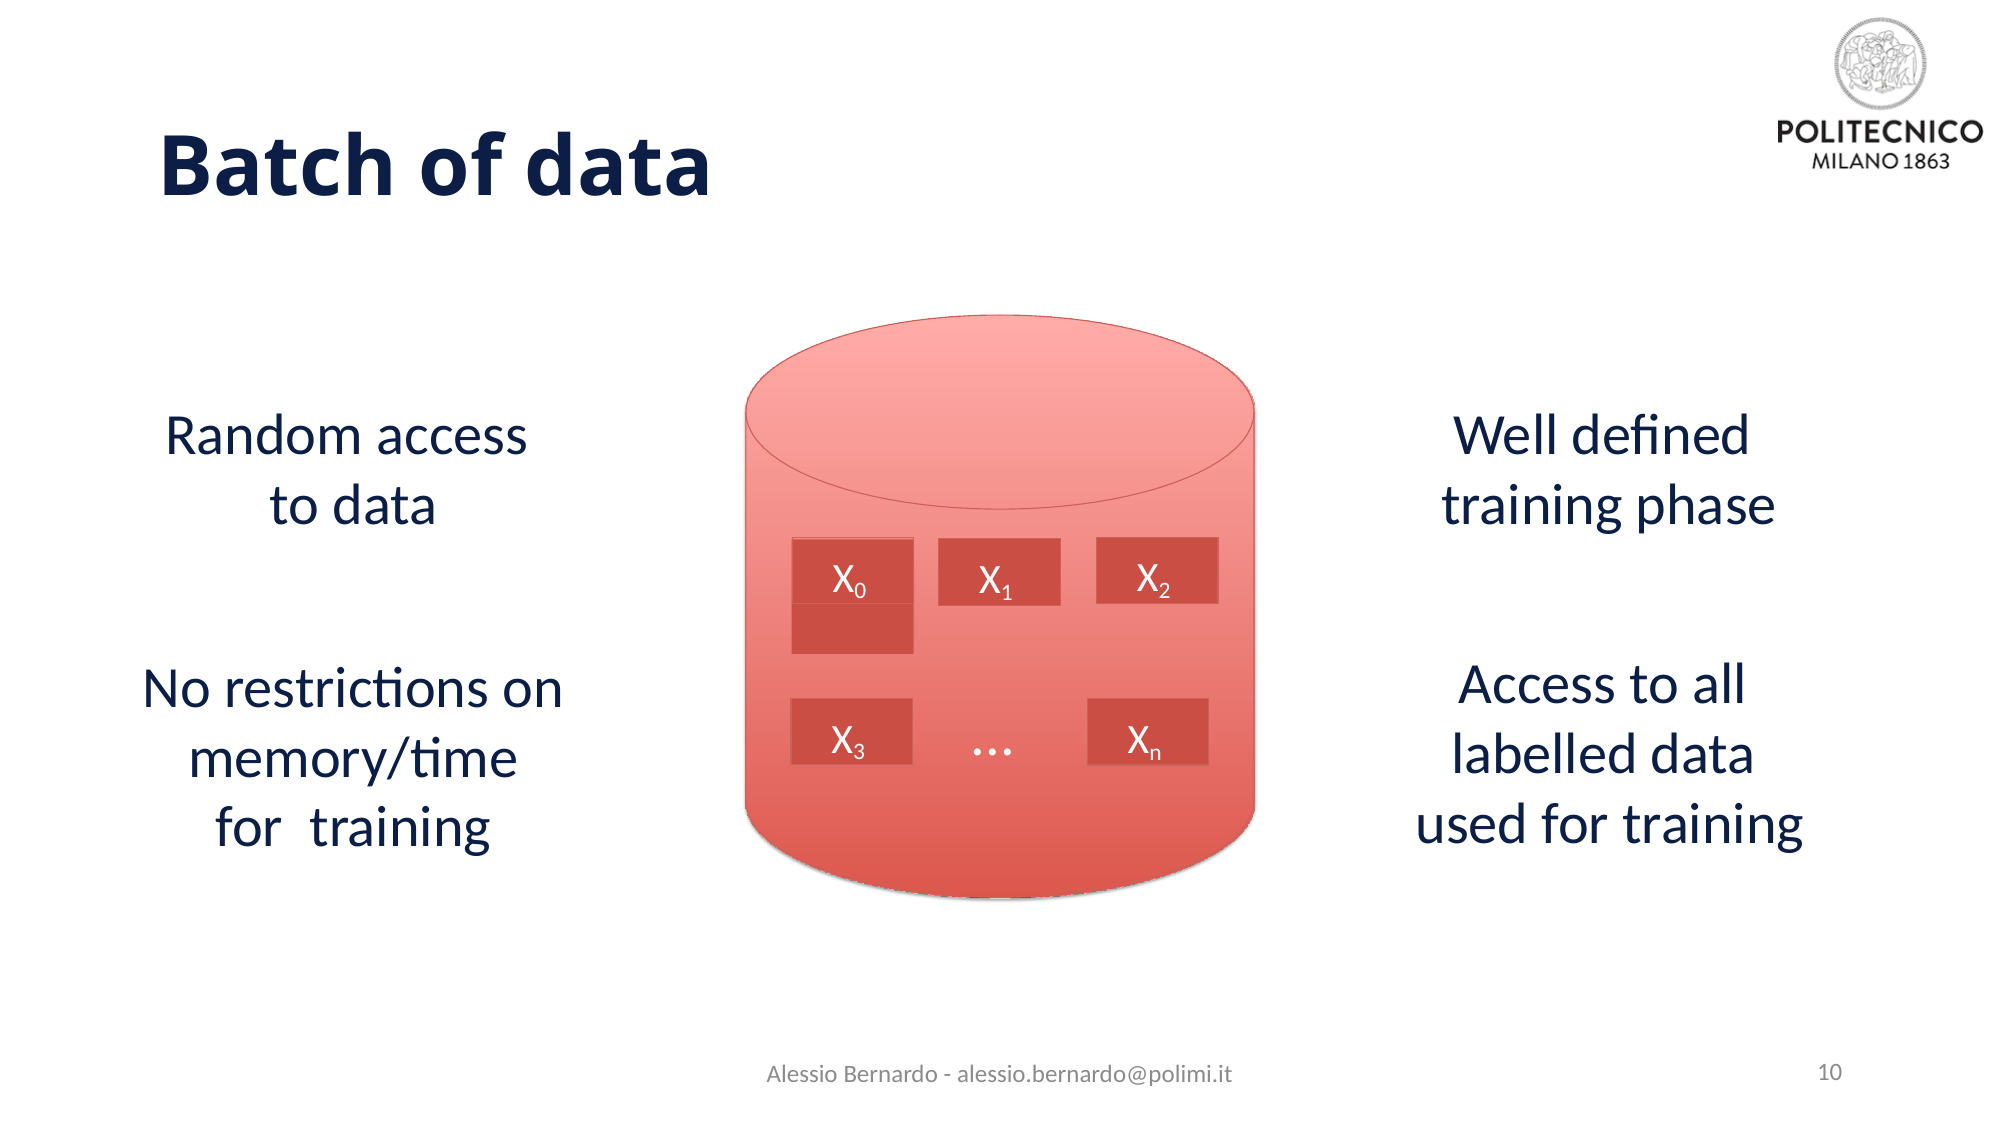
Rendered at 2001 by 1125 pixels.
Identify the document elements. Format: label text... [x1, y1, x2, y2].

slide_number 10 [1498, 1042, 1863, 1103]
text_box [740, 312, 1260, 905]
footer Alessio Bernardo - alessio.bernardo@polimi.it [536, 1042, 1464, 1103]
text_box Well defined training phase [1397, 388, 1821, 538]
picture [1778, 17, 1984, 170]
text_box Random access to data [141, 388, 565, 538]
title Batch of data [137, 59, 1502, 278]
text_box Access to all labelled data used for training [1398, 637, 1822, 874]
text_box No restrictions on memory/time for training [126, 641, 581, 871]
